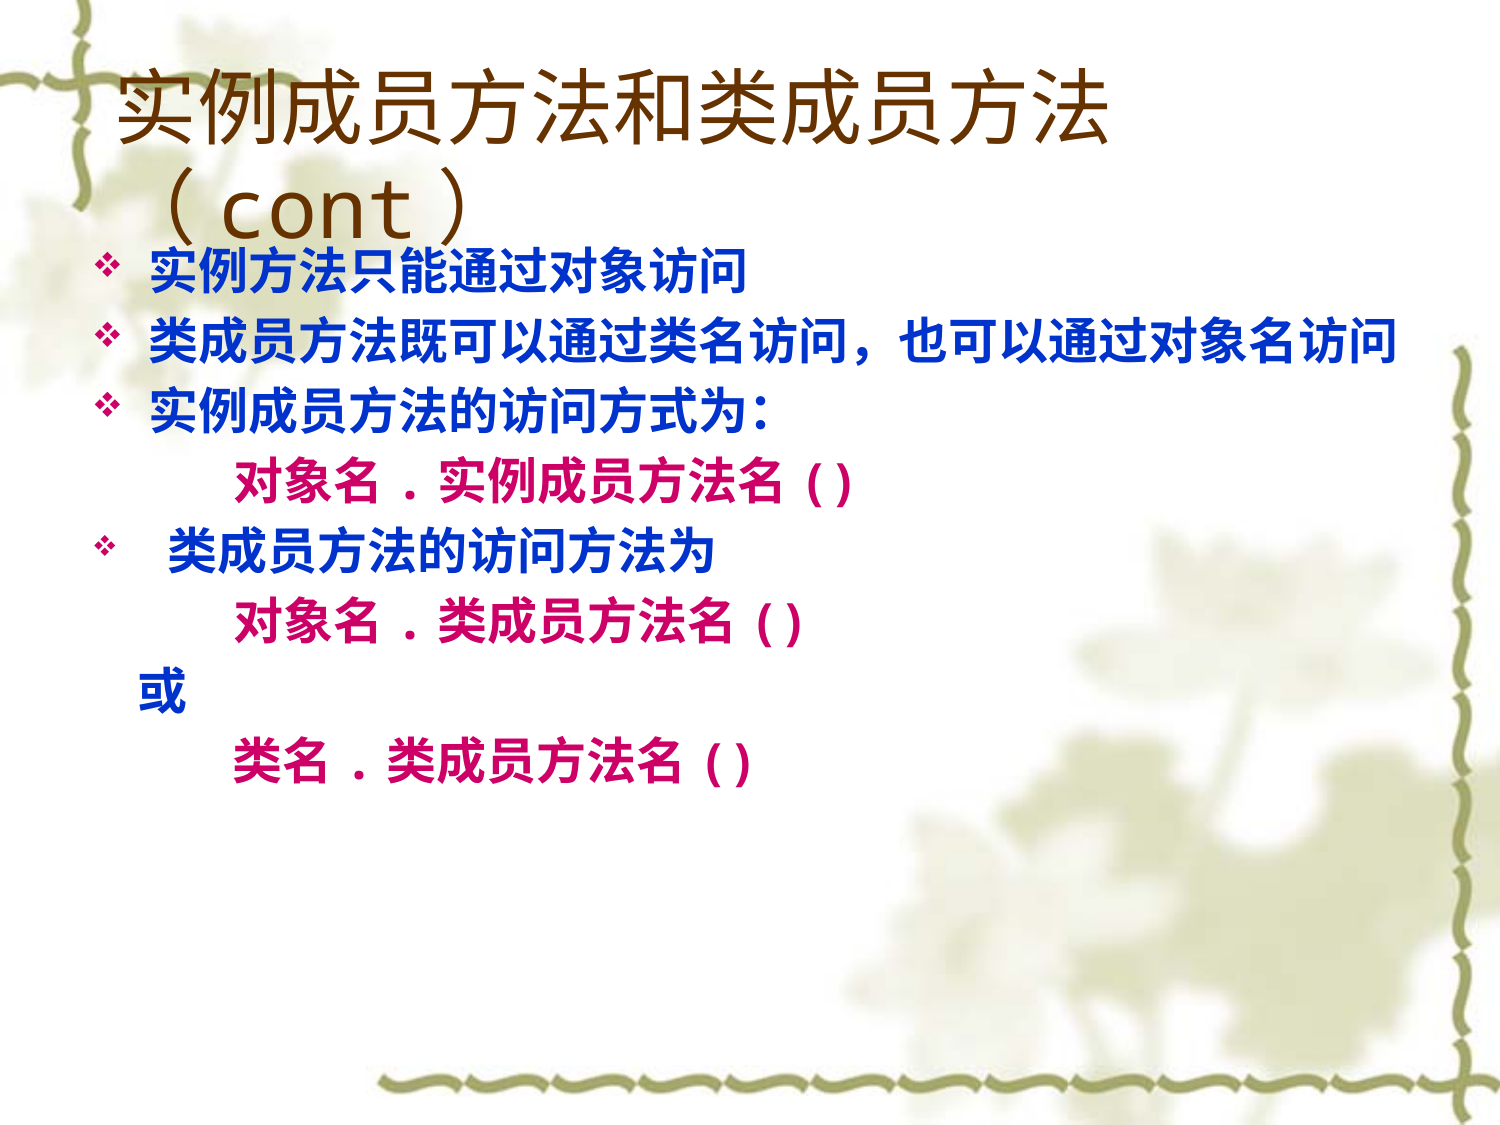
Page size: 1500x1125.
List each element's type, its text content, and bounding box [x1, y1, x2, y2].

picture [0, 0, 1500, 1125]
list 实例方法只能通过对象访问 类成员方法既可以通过类名访问，也可以通过对象名访问 实例成员方法的访问方式为： 对象名.实例成员方法名() 类成员方法的访问方法为 对象名.类成员方法名() 或 类名.类成员方法名() [76, 231, 1479, 870]
title 实例成员方法和类成员方法（cont） [98, 89, 1471, 221]
